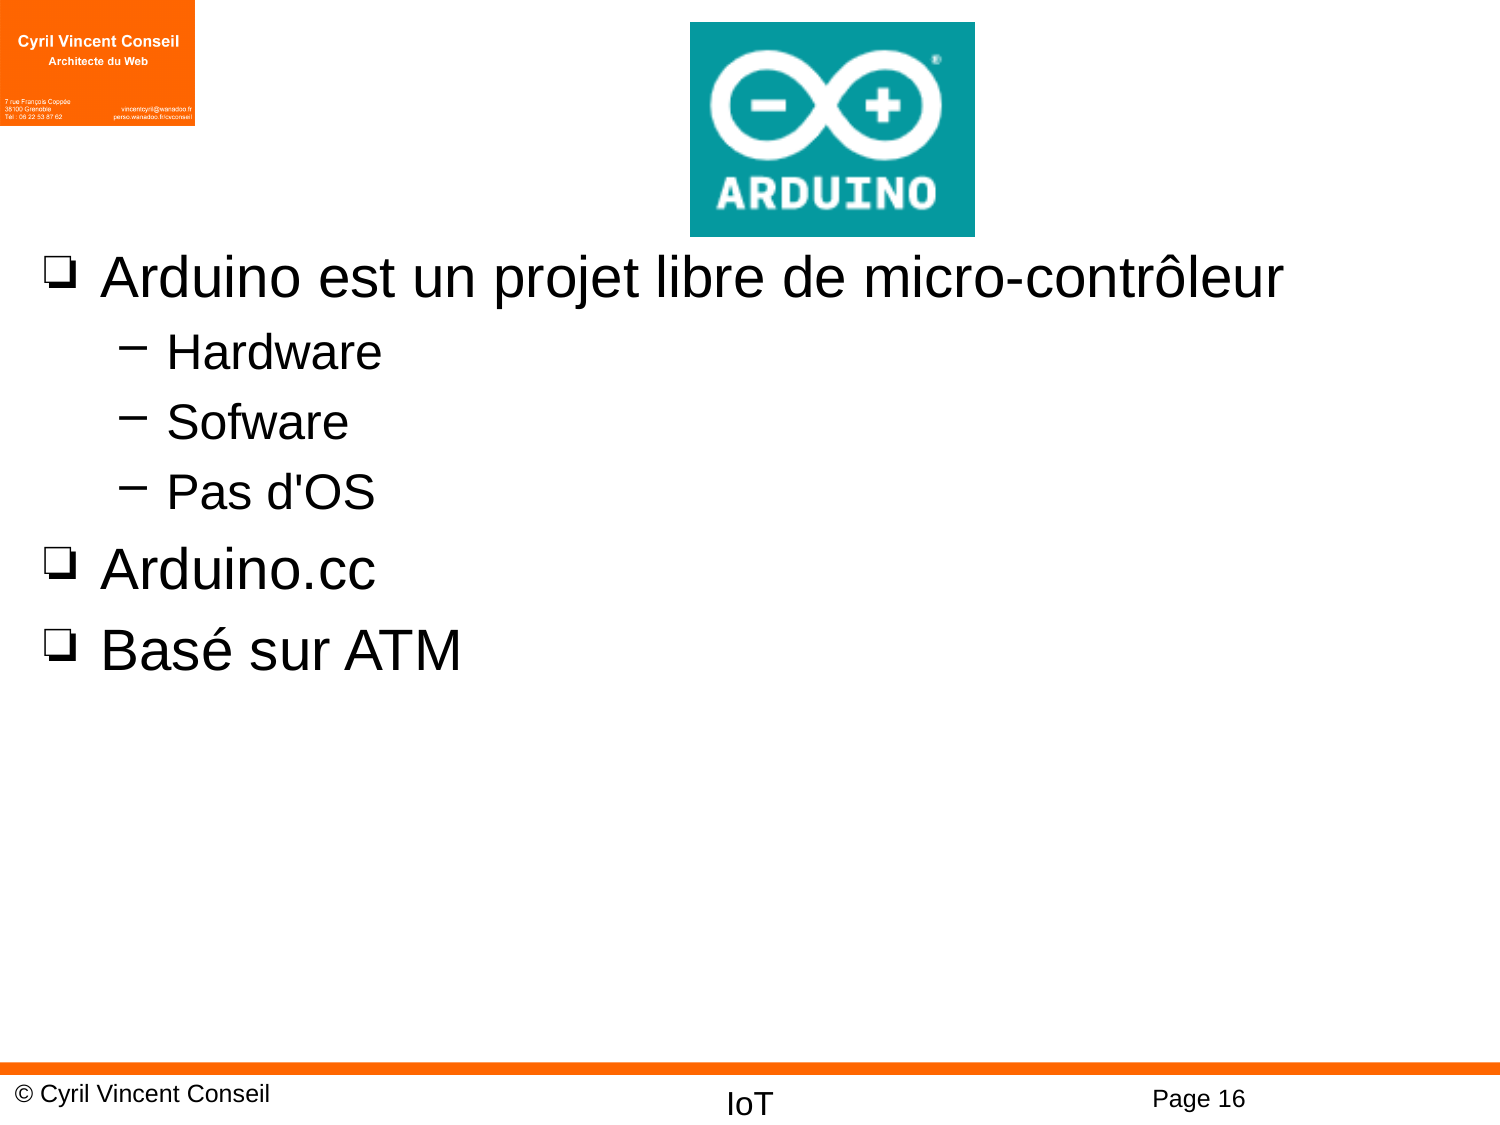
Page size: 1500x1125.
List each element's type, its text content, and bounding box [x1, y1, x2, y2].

picture [690, 21, 975, 237]
picture [0, 0, 195, 126]
list Arduino est un projet libre de micro-contrôleur Hardware Sofware Pas d'OS Arduino.cc Basé sur ATM [29, 231, 1468, 1059]
title Arduino [194, 2, 1480, 190]
